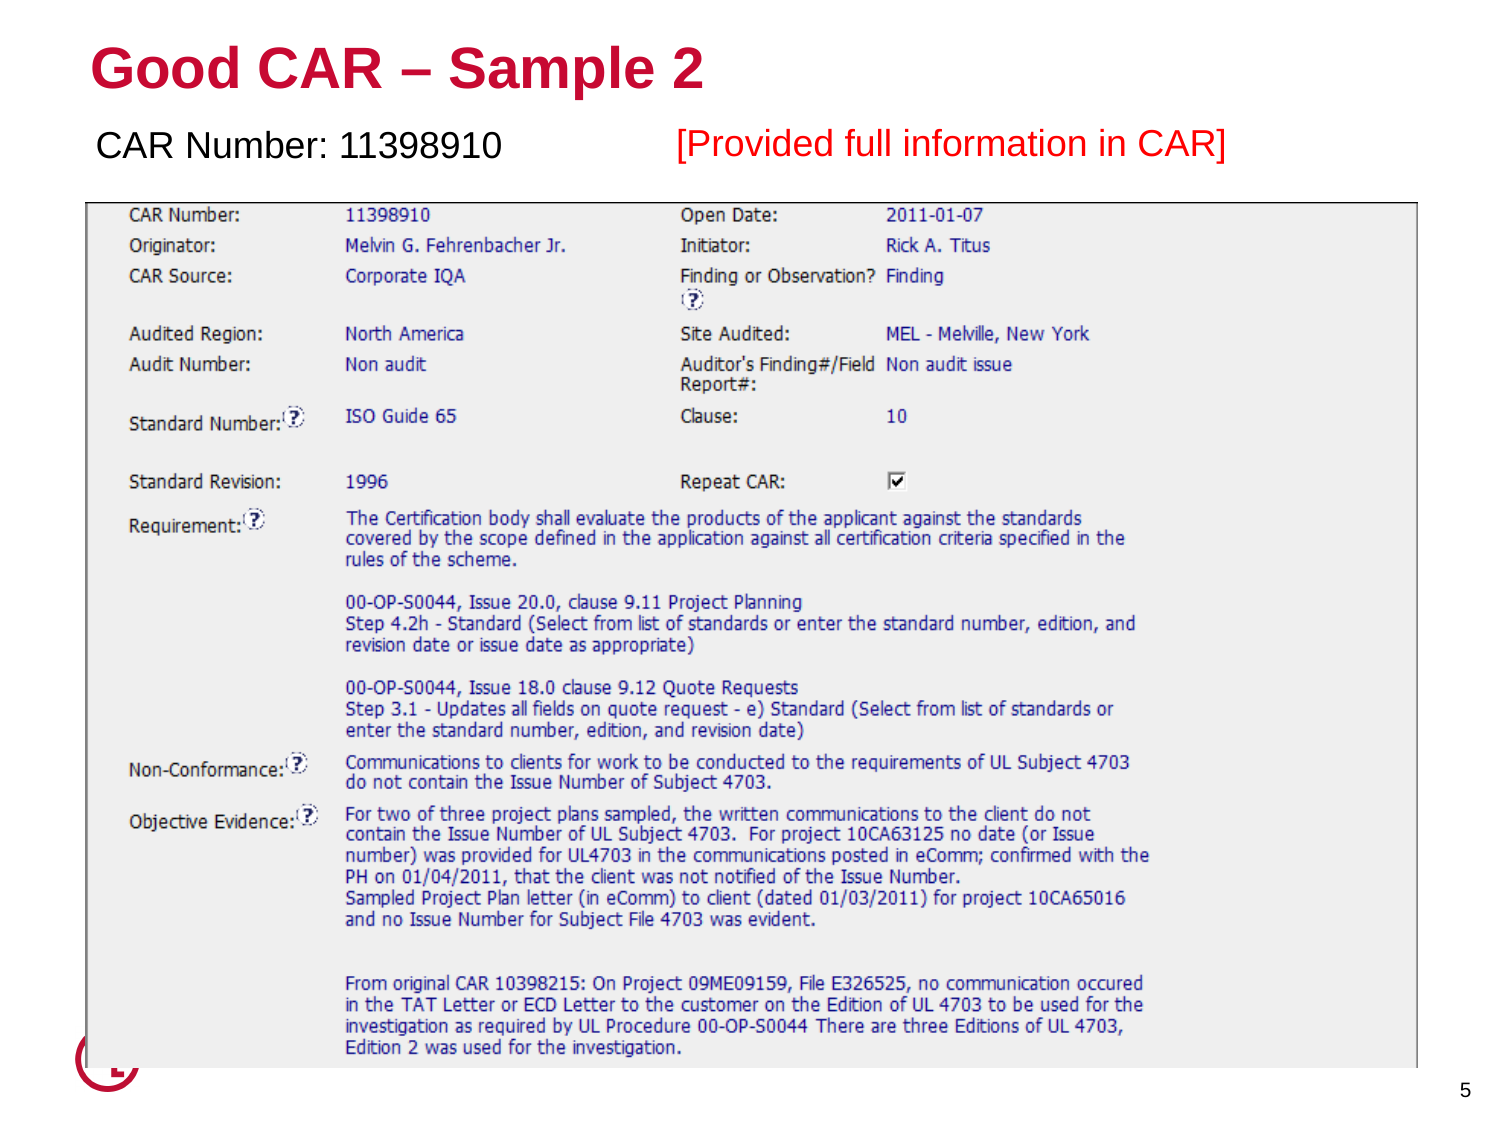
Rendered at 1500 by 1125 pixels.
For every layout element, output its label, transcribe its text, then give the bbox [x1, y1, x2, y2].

picture [75, 202, 1418, 1092]
text_box CAR Number: 11398910 [80, 113, 528, 174]
slide_number 5 [1381, 1059, 1487, 1120]
text_box [Provided full information in CAR] [661, 111, 1243, 172]
title Good CAR – Sample 2 [75, 22, 1425, 211]
